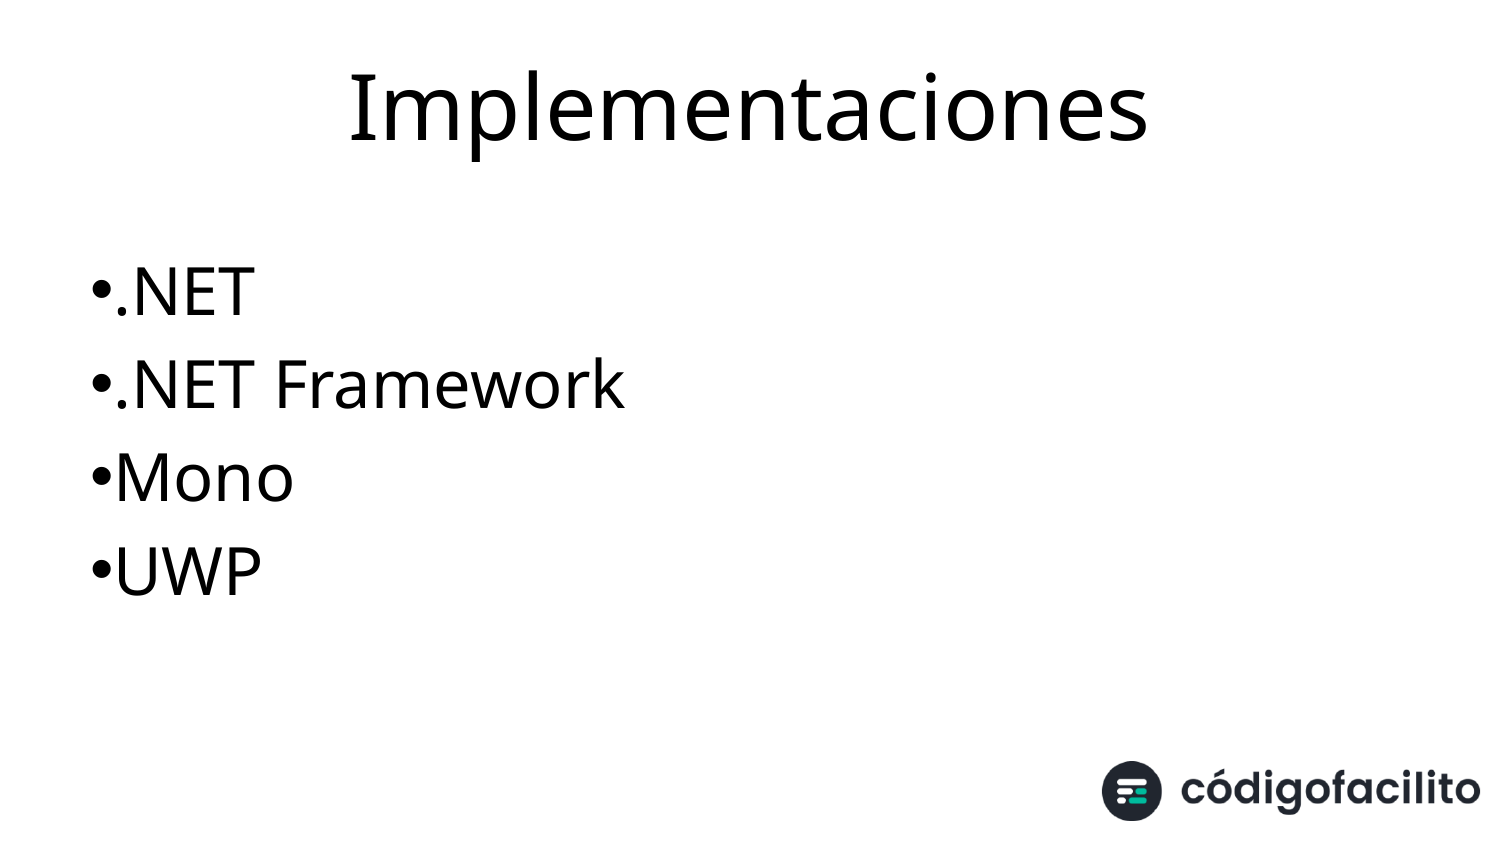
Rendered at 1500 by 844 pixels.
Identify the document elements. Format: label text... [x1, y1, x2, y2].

list .NET .NET Framework Mono UWP [75, 196, 1425, 754]
title Implementaciones [75, 33, 1425, 175]
picture [1101, 761, 1481, 821]
